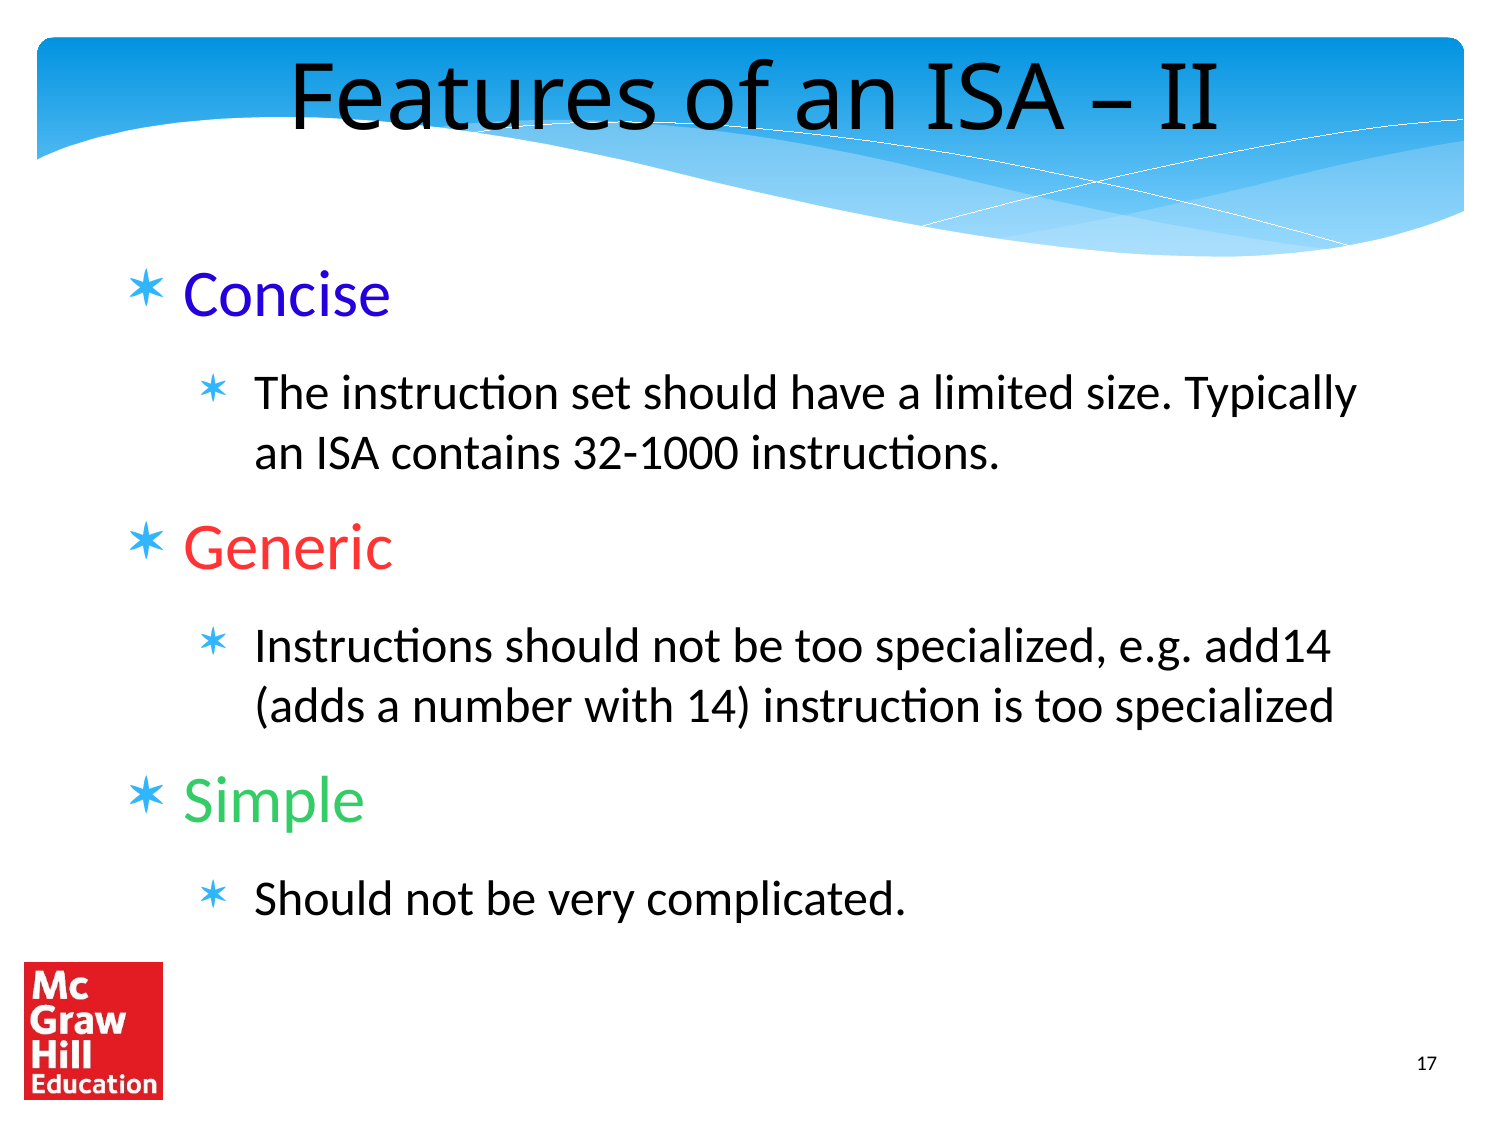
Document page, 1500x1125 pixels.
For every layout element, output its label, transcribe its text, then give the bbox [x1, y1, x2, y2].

picture [24, 962, 163, 1101]
list Concise The instruction set should have a limited size. Typically an ISA contains 32-1000 instructions. Generic Instructions should not be too specialized, e.g. add14 (adds a number with 14) instruction is too specialized Simple Should not be very complicated. [112, 249, 1388, 926]
text_box 17 [1401, 1042, 1494, 1103]
title Features of an ISA – II [145, 0, 1363, 187]
